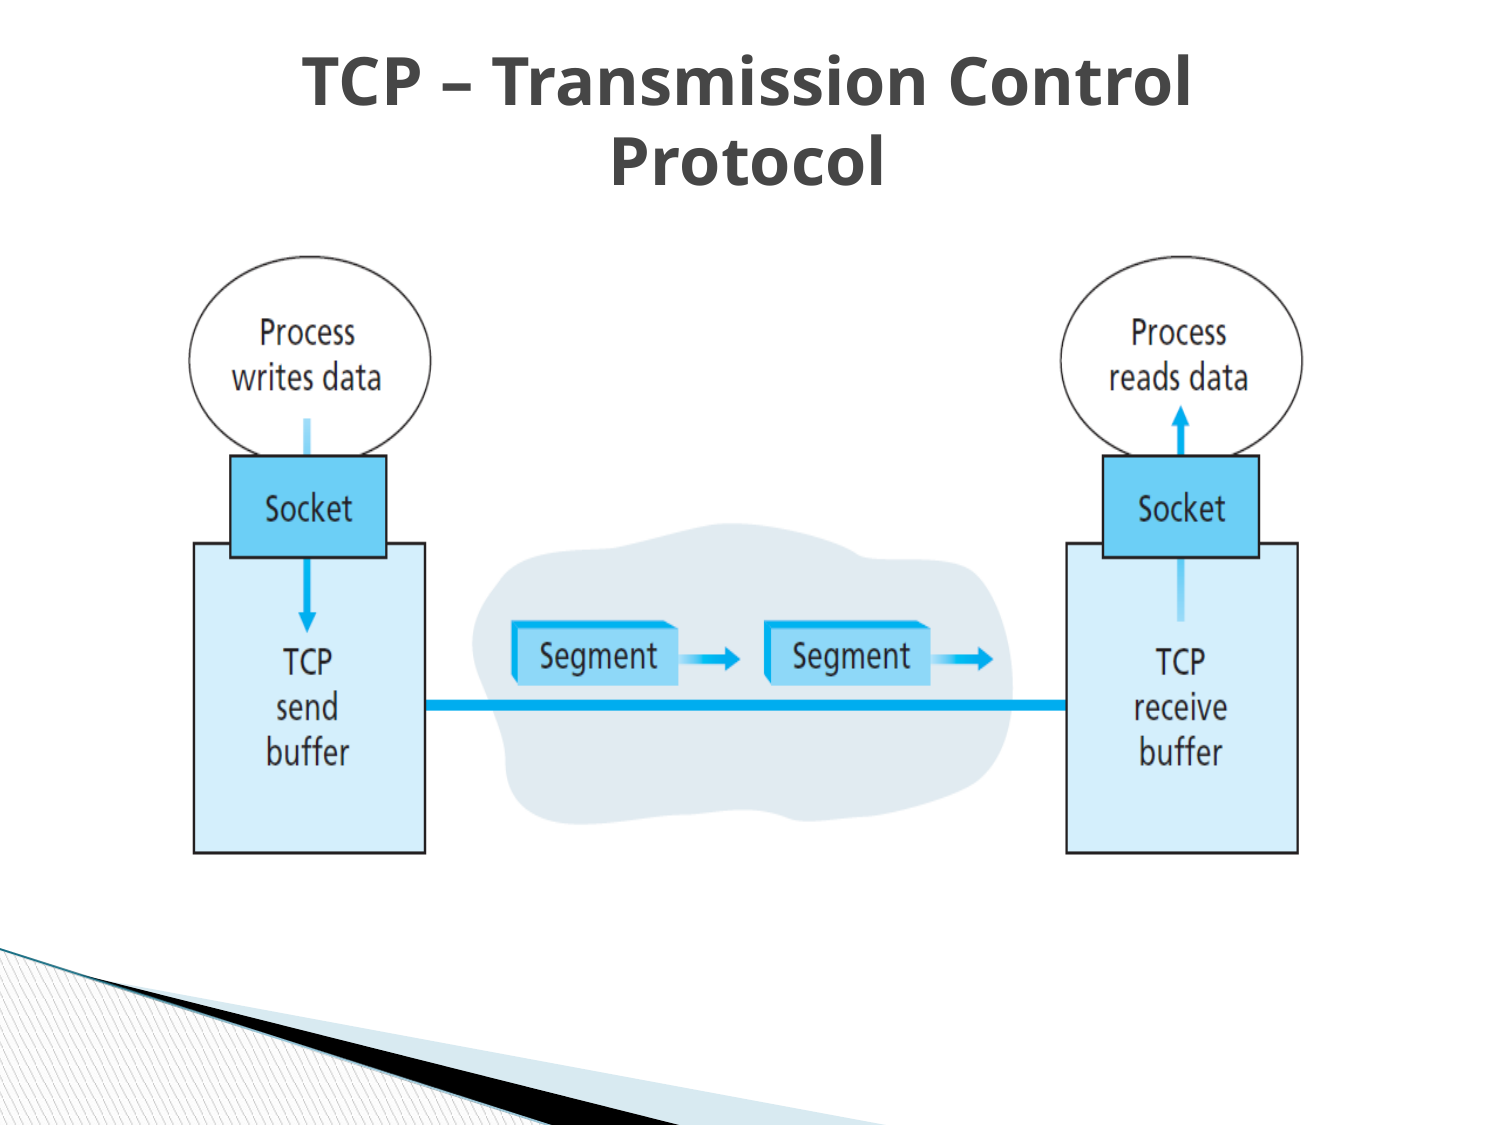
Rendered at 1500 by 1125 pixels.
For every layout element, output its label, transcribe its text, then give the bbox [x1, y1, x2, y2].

picture [0, 947, 559, 1125]
picture [160, 227, 1340, 898]
title TCP – Transmission Control Protocol [140, 39, 1356, 198]
